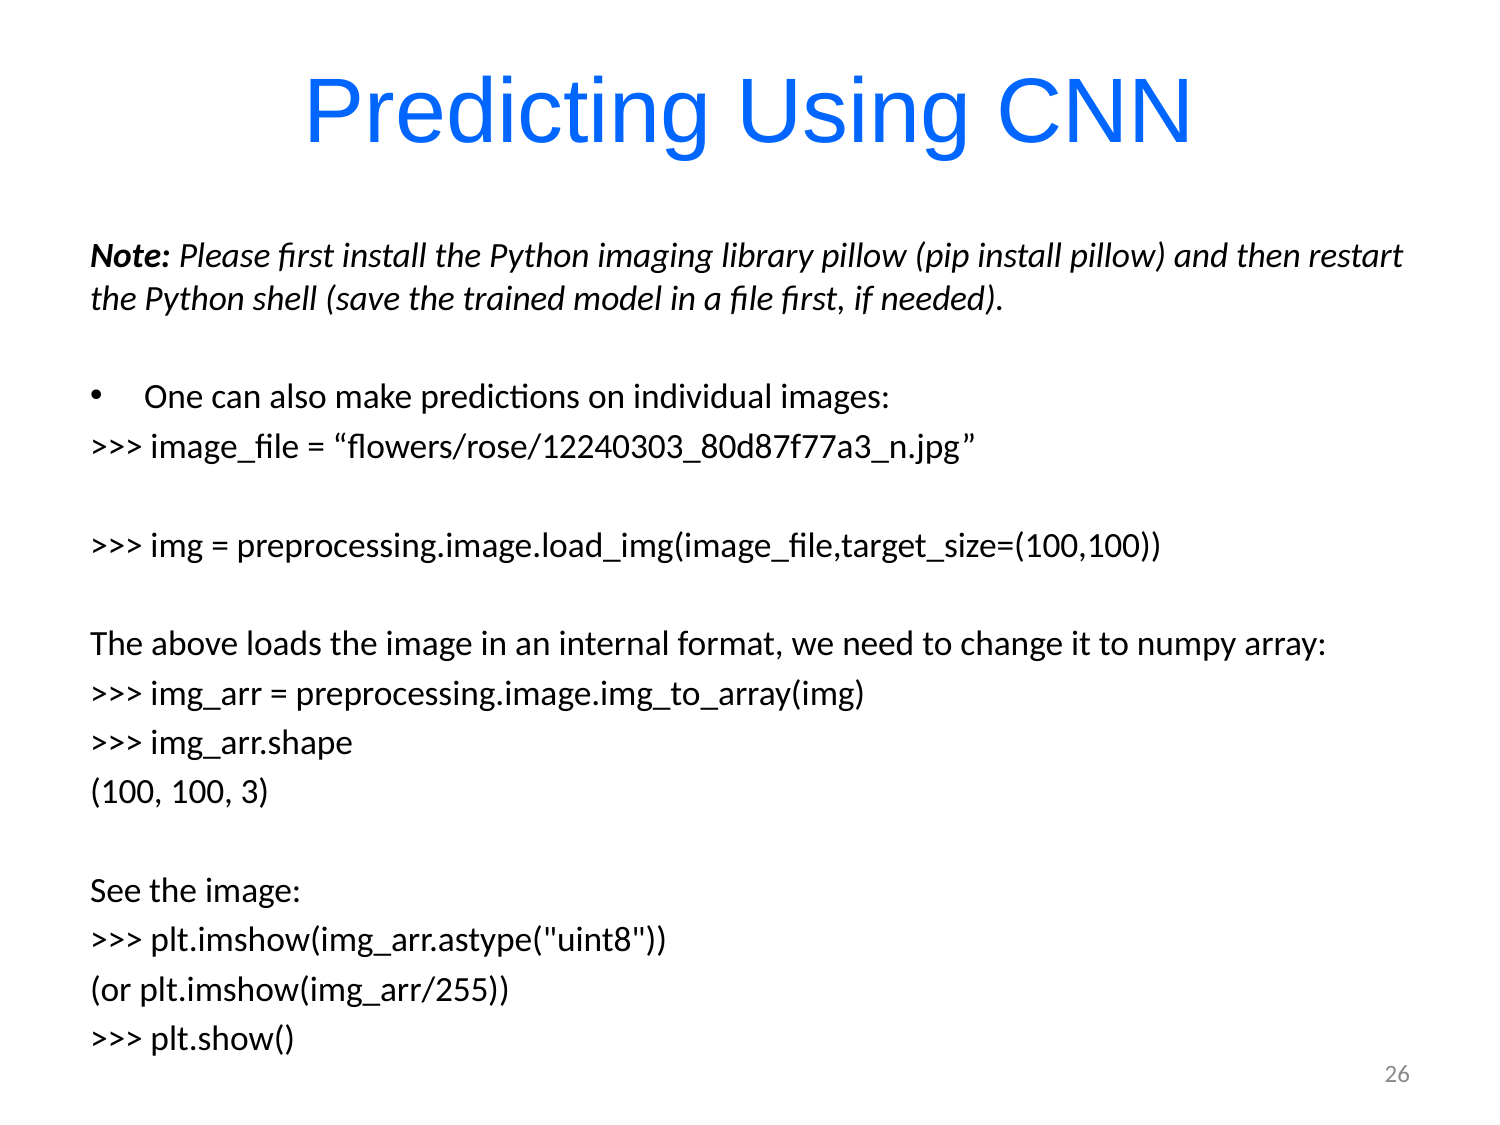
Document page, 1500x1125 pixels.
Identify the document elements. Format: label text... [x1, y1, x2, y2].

slide_number 26 [1074, 1042, 1425, 1103]
list Note: Please first install the Python imaging library pillow (pip install pillow) and then restart the Python shell (save the trained model in a file first, if needed). One can also make predictions on individual images: >>> image_file = “flowers/rose/12240303_80d87f77a3_n.jpg” >>> img = preprocessing.image.load_img(image_file,target_size=(100,100)) The above loads the image in an internal format, we need to change it to numpy array: >>> img_arr = preprocessing.image.img_to_array(img) >>> img_arr.shape (100, 100, 3) See the image: >>> plt.imshow(img_arr.astype("uint8")) (or plt.imshow(img_arr/255)) >>> plt.show() [75, 224, 1425, 1075]
title Predicting Using CNN [75, 12, 1425, 200]
